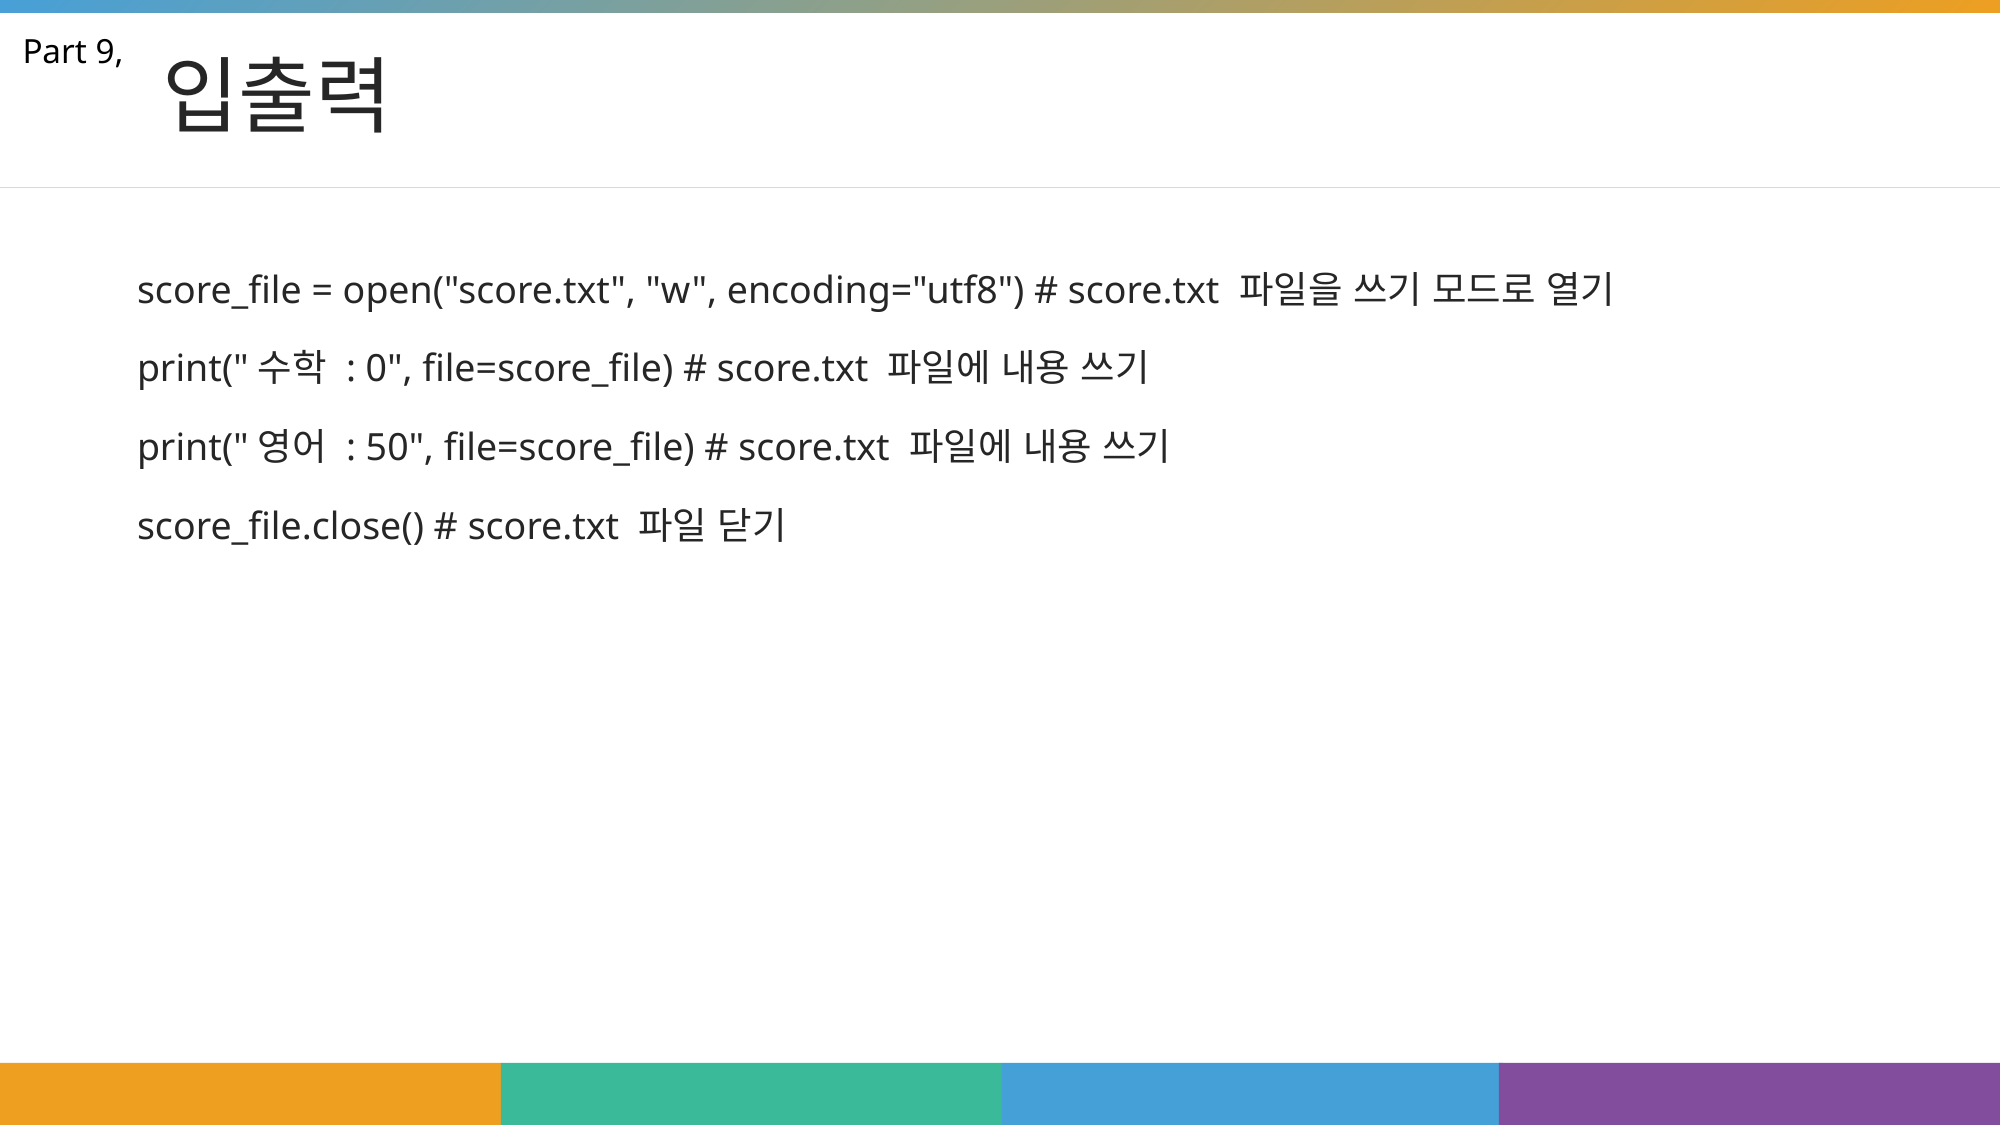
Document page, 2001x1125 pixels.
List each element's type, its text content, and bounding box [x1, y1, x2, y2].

text_box Part 9, [7, 22, 147, 78]
list score_file = open("score.txt", "w", encoding="utf8") # score.txt 파일을 쓰기 모드로 열기 print("수학 : 0", file=score_file) # score.txt 파일에 내용 쓰기 print("영어 : 50", file=score_file) # score.txt 파일에 내용 쓰기 score_file.close() # score.txt 파일 닫기 [122, 253, 1928, 1059]
text_box [0, 0, 2000, 13]
title 입출력 [147, 20, 1853, 179]
